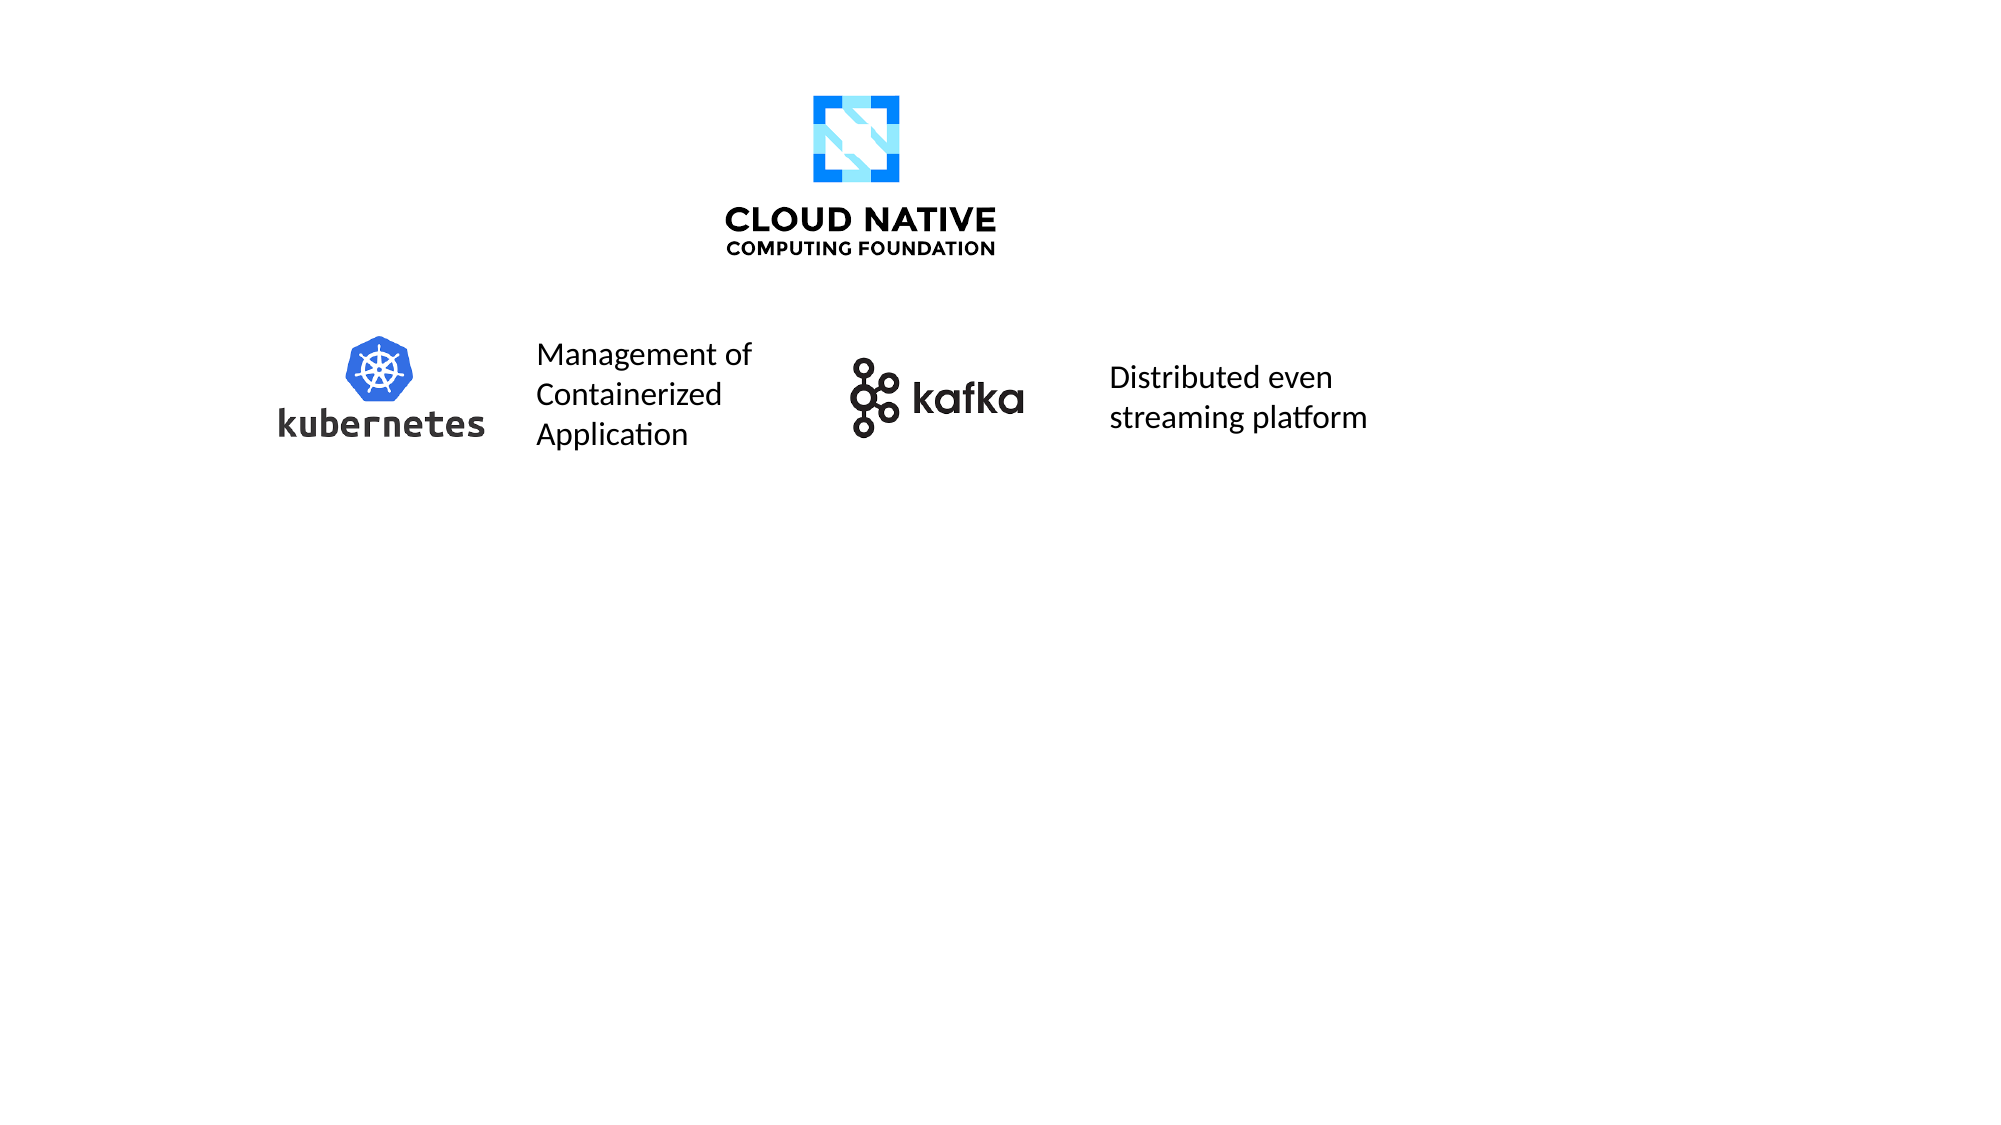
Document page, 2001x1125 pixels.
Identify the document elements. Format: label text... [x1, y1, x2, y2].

picture [720, 90, 1000, 260]
picture [844, 351, 1029, 444]
picture [273, 324, 487, 444]
text_box Management of Containerized Application [521, 324, 872, 460]
text_box Distributed even streaming platform [1094, 347, 1400, 443]
